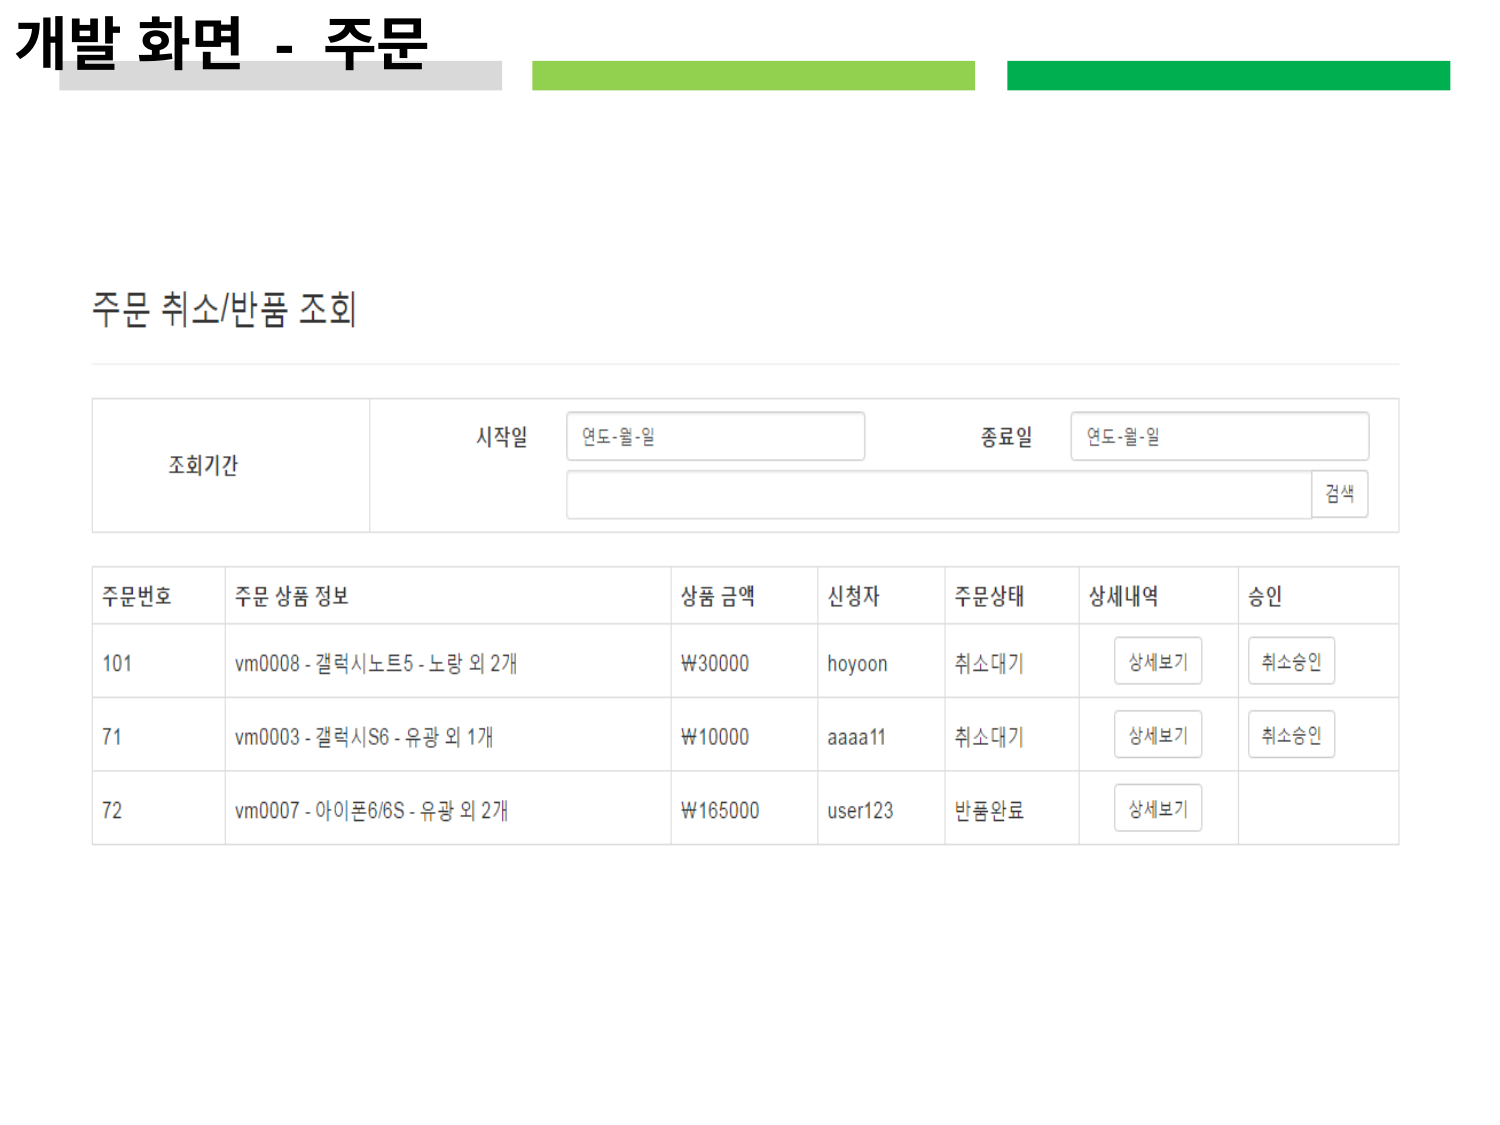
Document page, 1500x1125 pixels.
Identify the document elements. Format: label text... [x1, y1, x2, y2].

text_box 개발 화면 - 주문 [0, 0, 509, 85]
picture [46, 257, 1442, 856]
text_box [1005, 59, 1452, 93]
text_box [57, 85, 504, 93]
text_box [530, 59, 977, 93]
